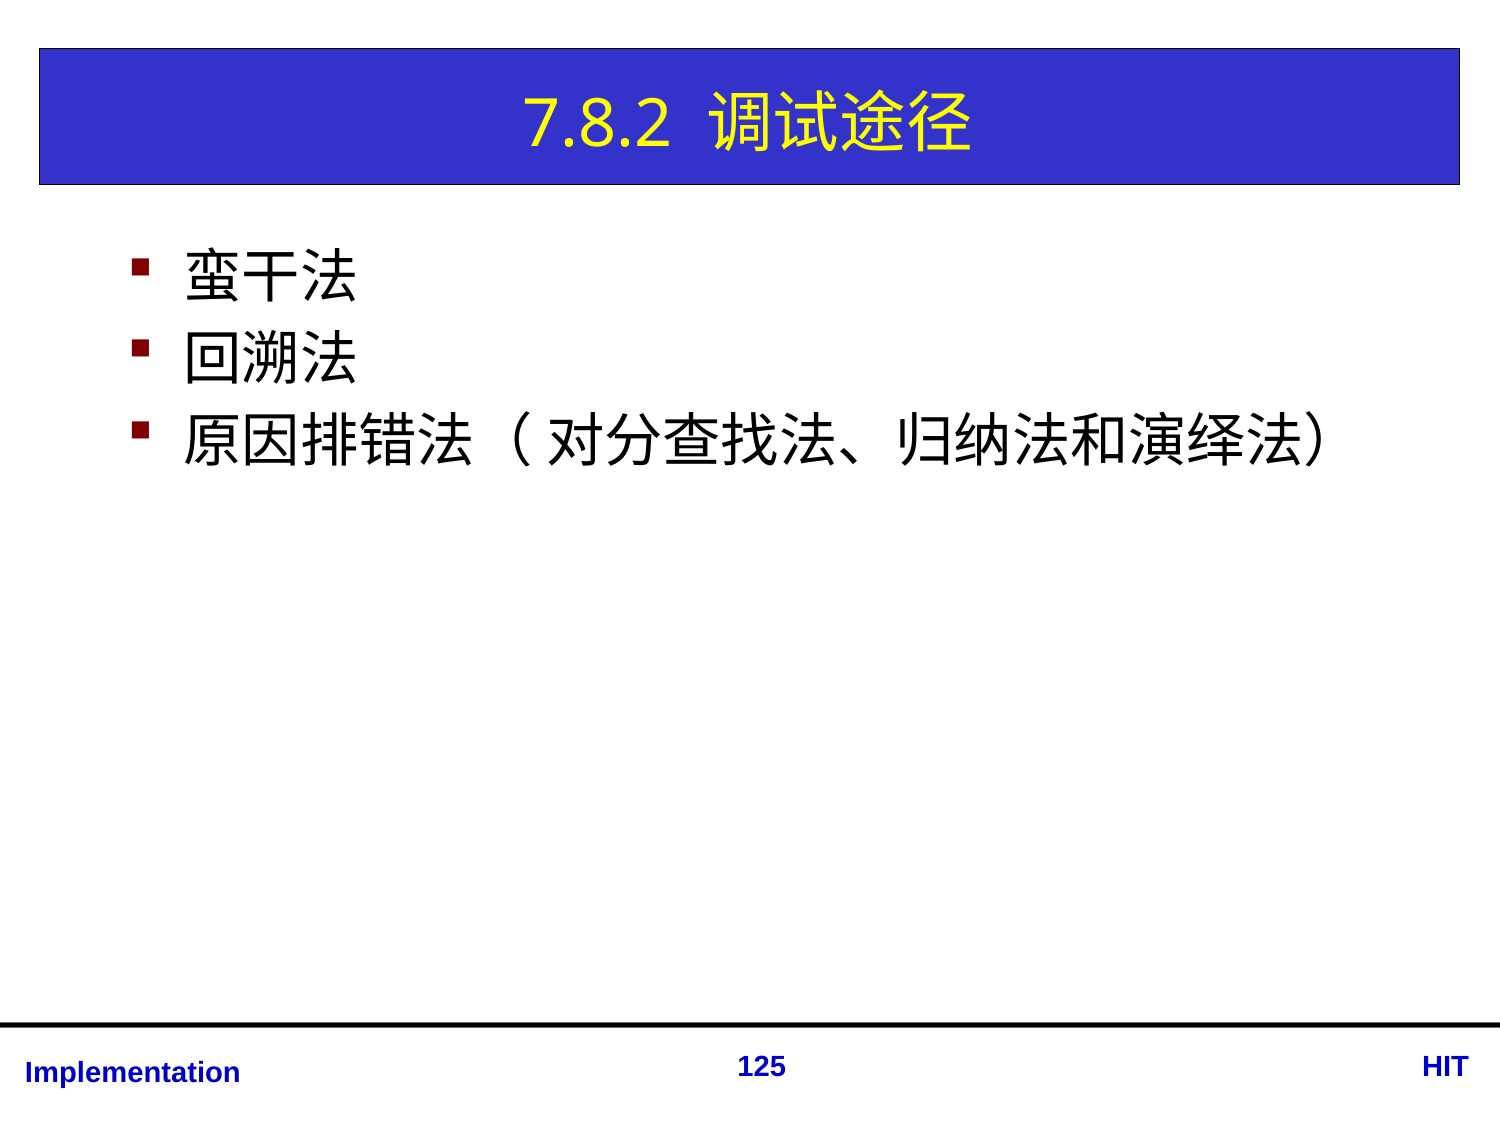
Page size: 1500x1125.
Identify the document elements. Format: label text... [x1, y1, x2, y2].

list 蛮干法 回溯法 原因排错法（ 对分查找法、归纳法和演绎法） [111, 231, 1412, 941]
title 7.8.2 调试途径 [38, 54, 1457, 185]
